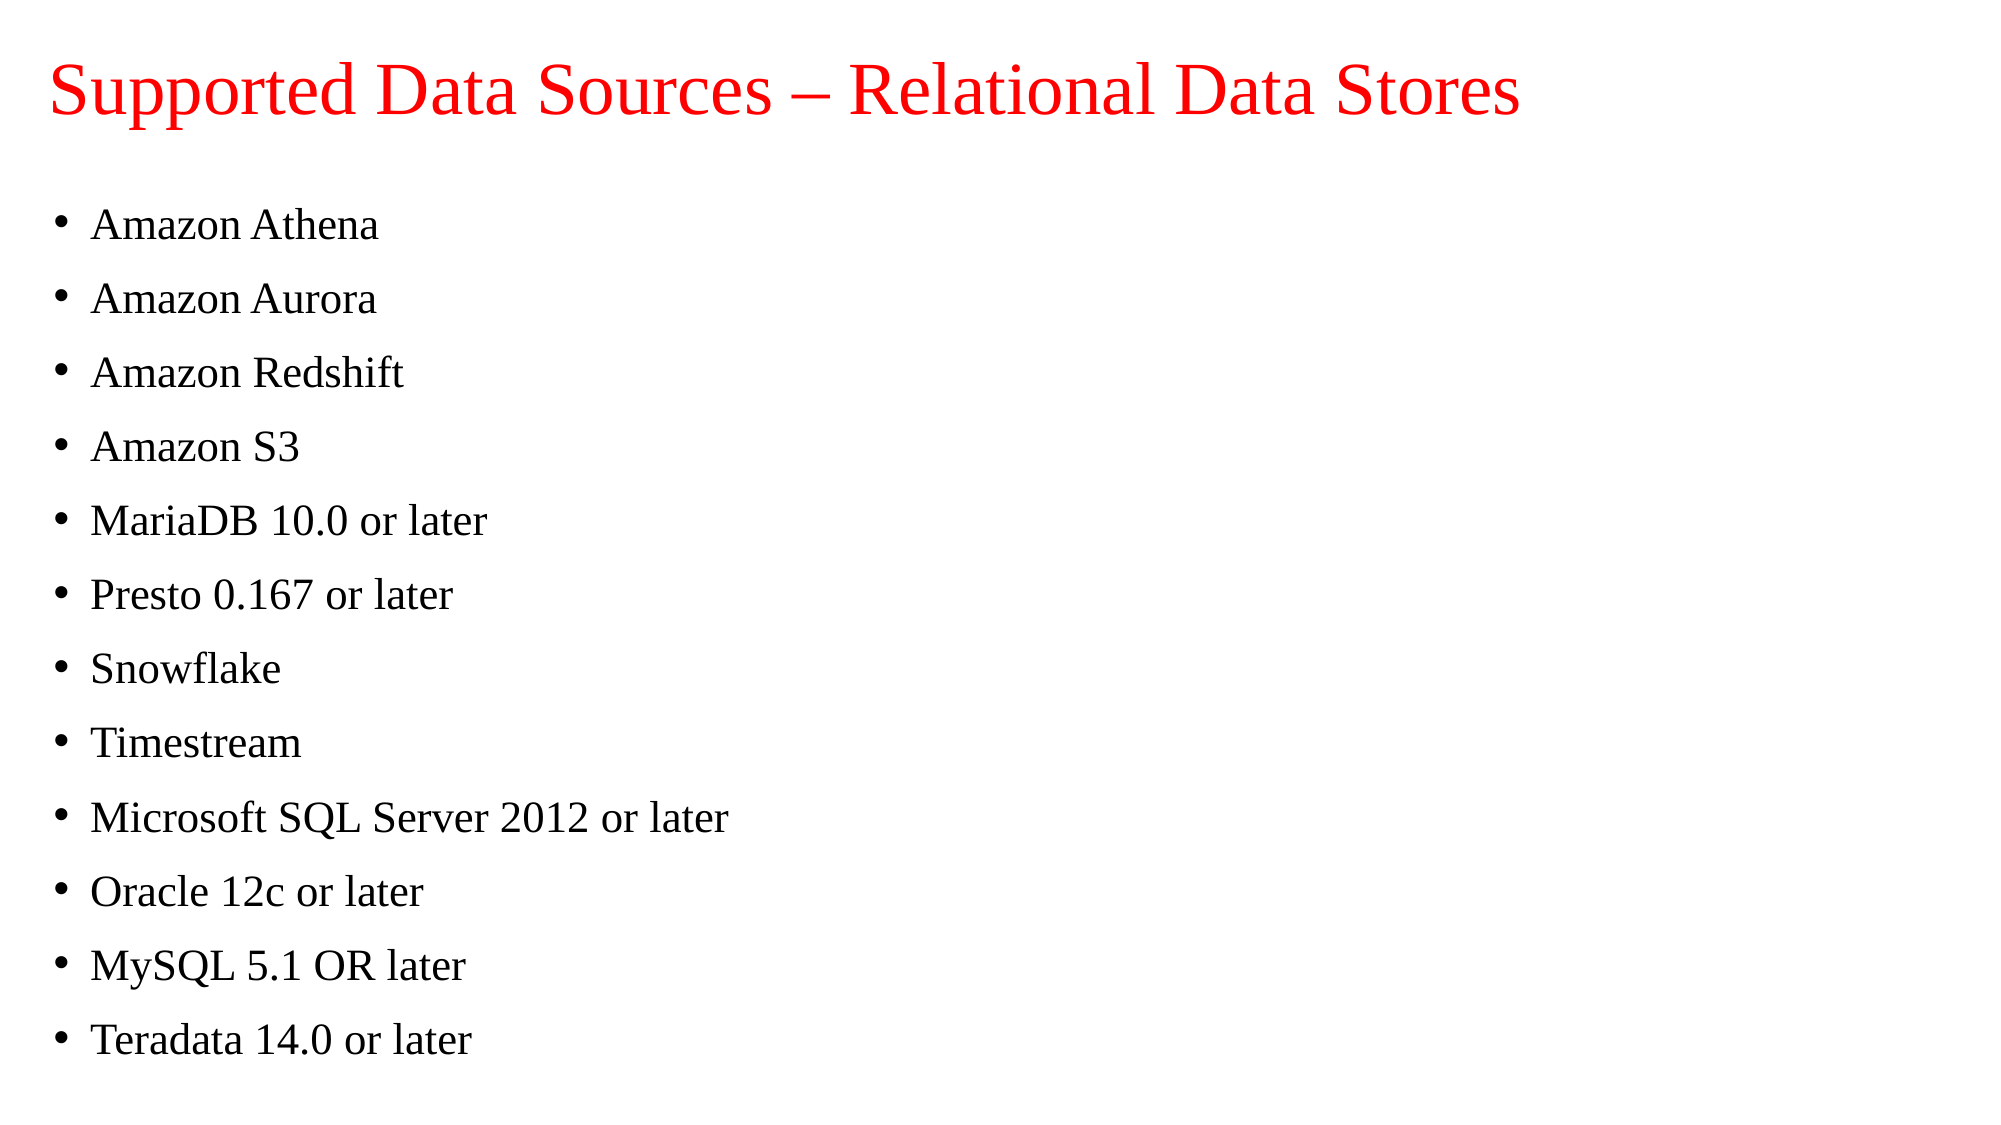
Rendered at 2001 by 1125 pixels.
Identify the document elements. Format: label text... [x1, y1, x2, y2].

title Supported Data Sources – Relational Data Stores [33, 36, 1965, 145]
list Amazon Athena Amazon Aurora Amazon Redshift Amazon S3 MariaDB 10.0 or later Presto 0.167 or later Snowflake Timestream Microsoft SQL Server 2012 or later Oracle 12c or later MySQL 5.1 OR later Teradata 14.0 or later [38, 186, 1936, 1079]
